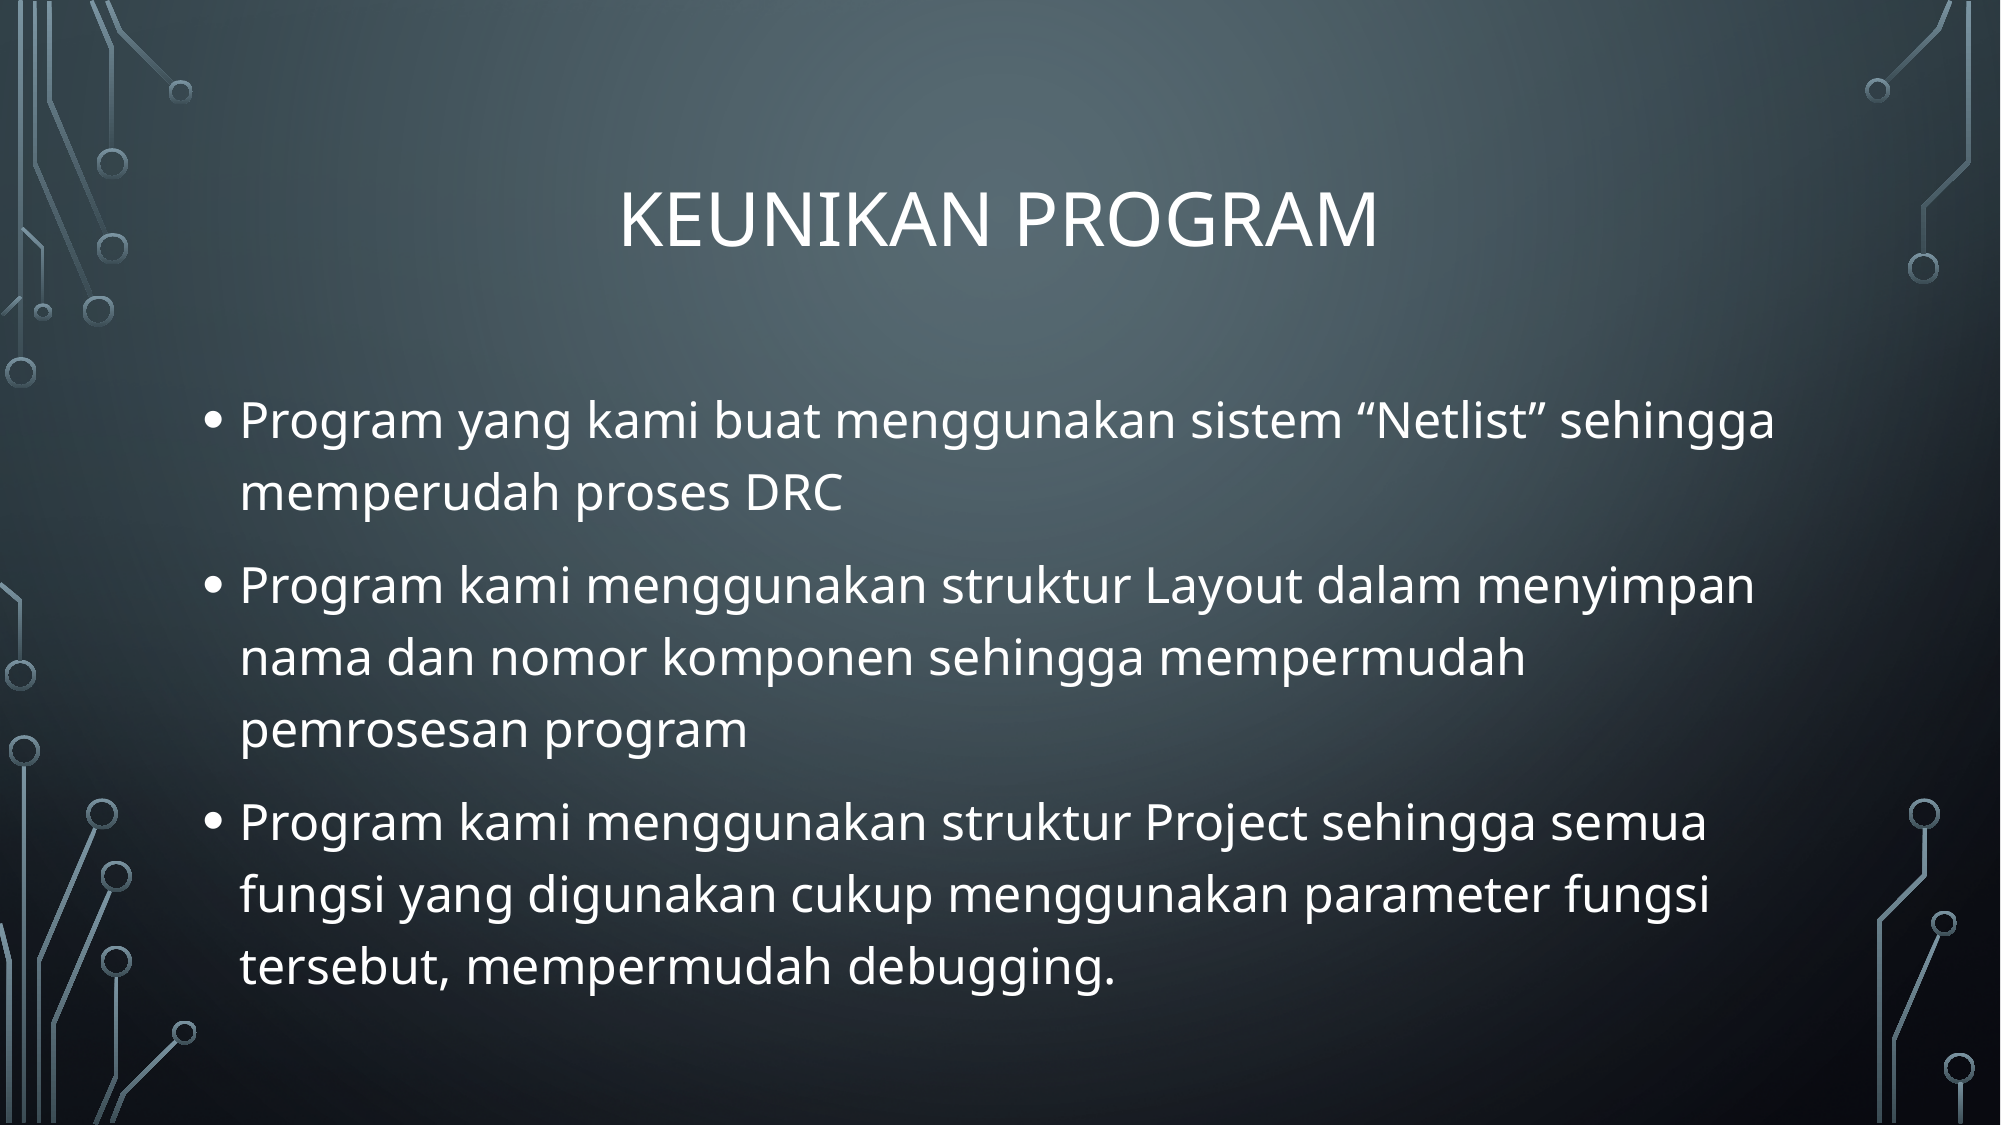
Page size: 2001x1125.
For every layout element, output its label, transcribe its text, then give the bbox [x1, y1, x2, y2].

list Program yang kami buat menggunakan sistem “Netlist” sehingga memperudah proses DRC Program kami menggunakan struktur Layout dalam menyimpan nama dan nomor komponen sehingga mempermudah pemrosesan program Program kami menggunakan struktur Project sehingga semua fungsi yang digunakan cukup menggunakan parameter fungsi tersebut, mempermudah debugging. [187, 369, 1813, 950]
title Keunikan Program [187, 101, 1813, 344]
